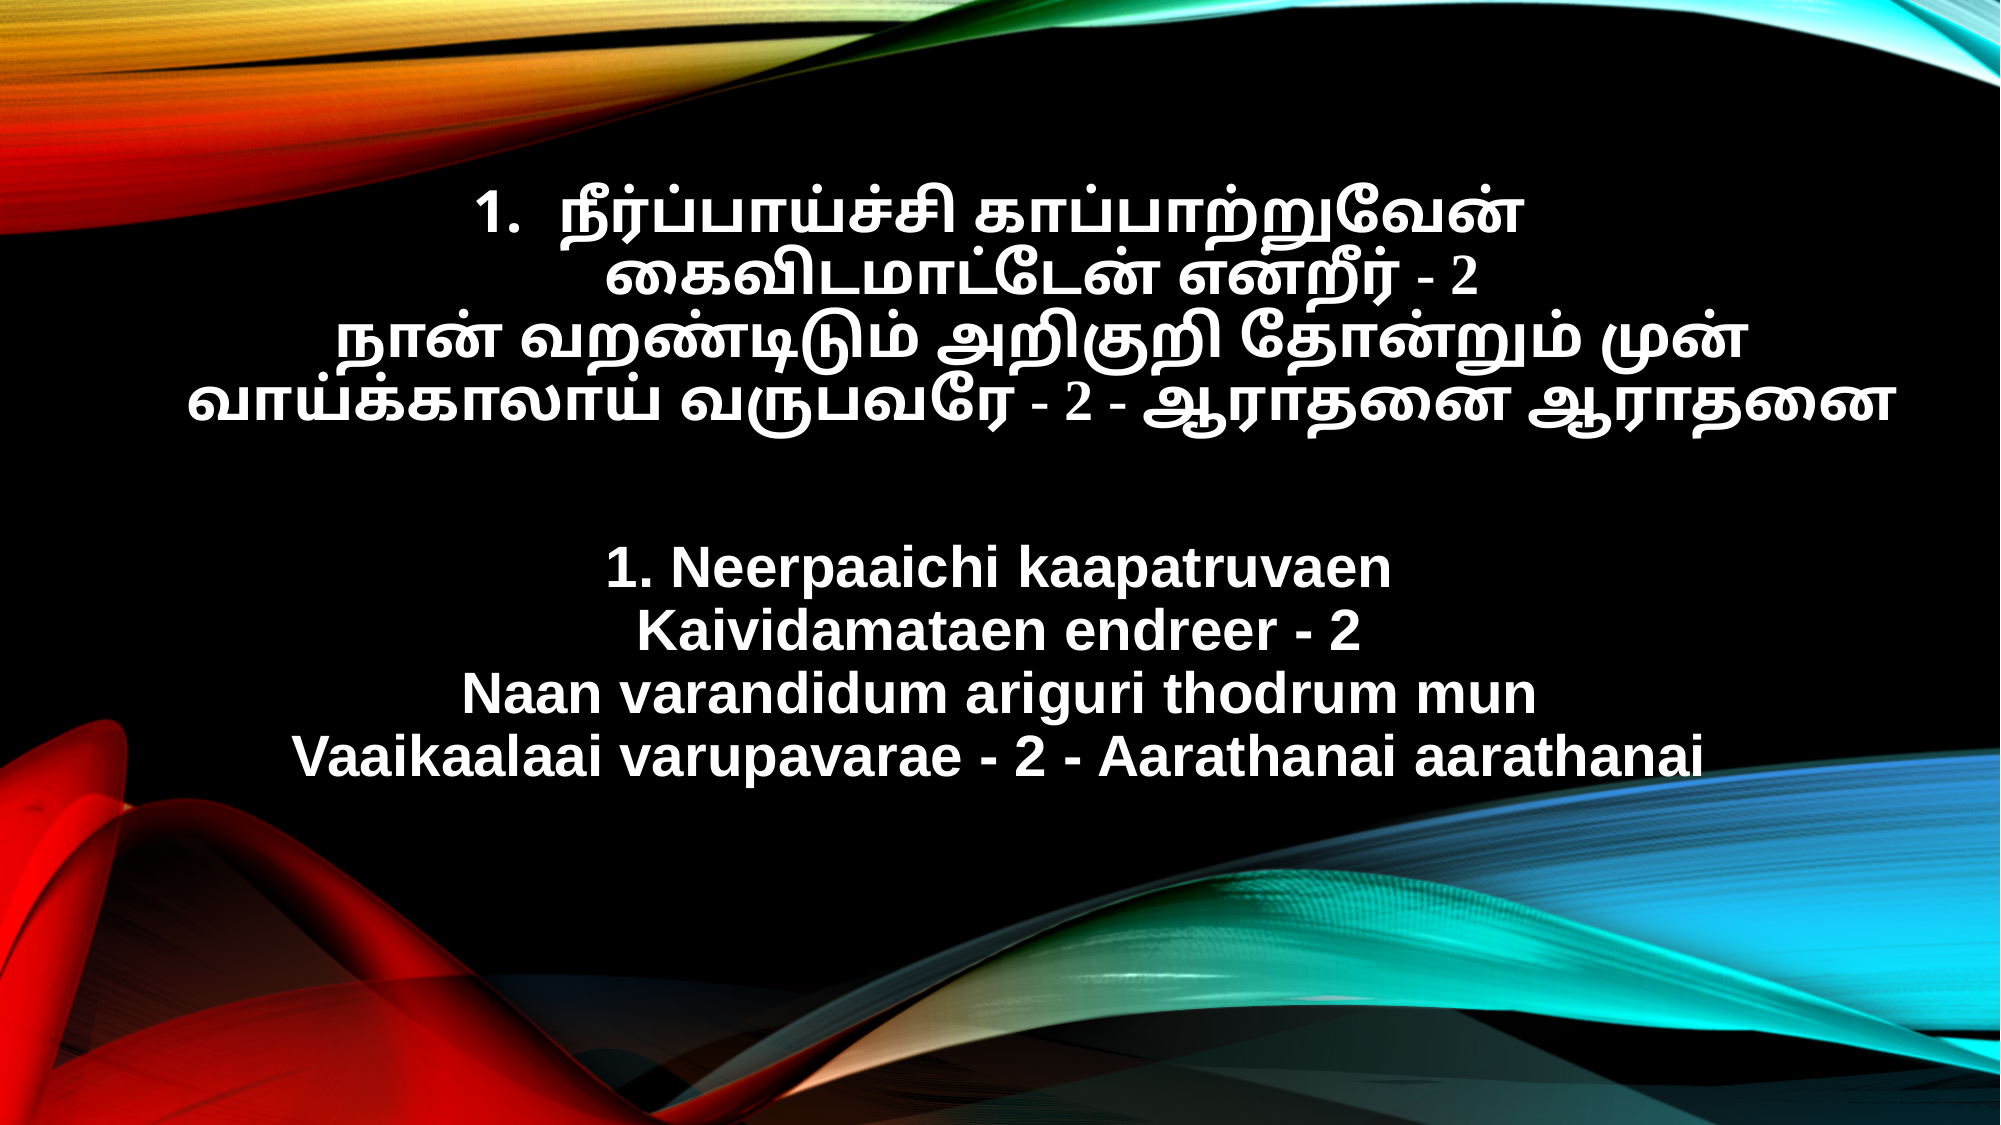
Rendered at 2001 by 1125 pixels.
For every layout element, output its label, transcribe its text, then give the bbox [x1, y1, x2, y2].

subtitle நீர்ப்பாய்ச்சி காப்பாற்றுவேன் கைவிடமாட்டேன் என்றீர் - 2 நான் வறண்டிடும் அறிகுறி தோன்றும் முன் வாய்க்காலாய் வருபவரே - 2 - ஆராதனை ஆராதனை 1. Neerpaaichi kaapatruvaen Kaividamataen endreer - 2 Naan varandidum ariguri thodrum mun Vaaikaalaai varupavarae - 2 - Aarathanai aarathanai [0, 0, 2000, 1125]
